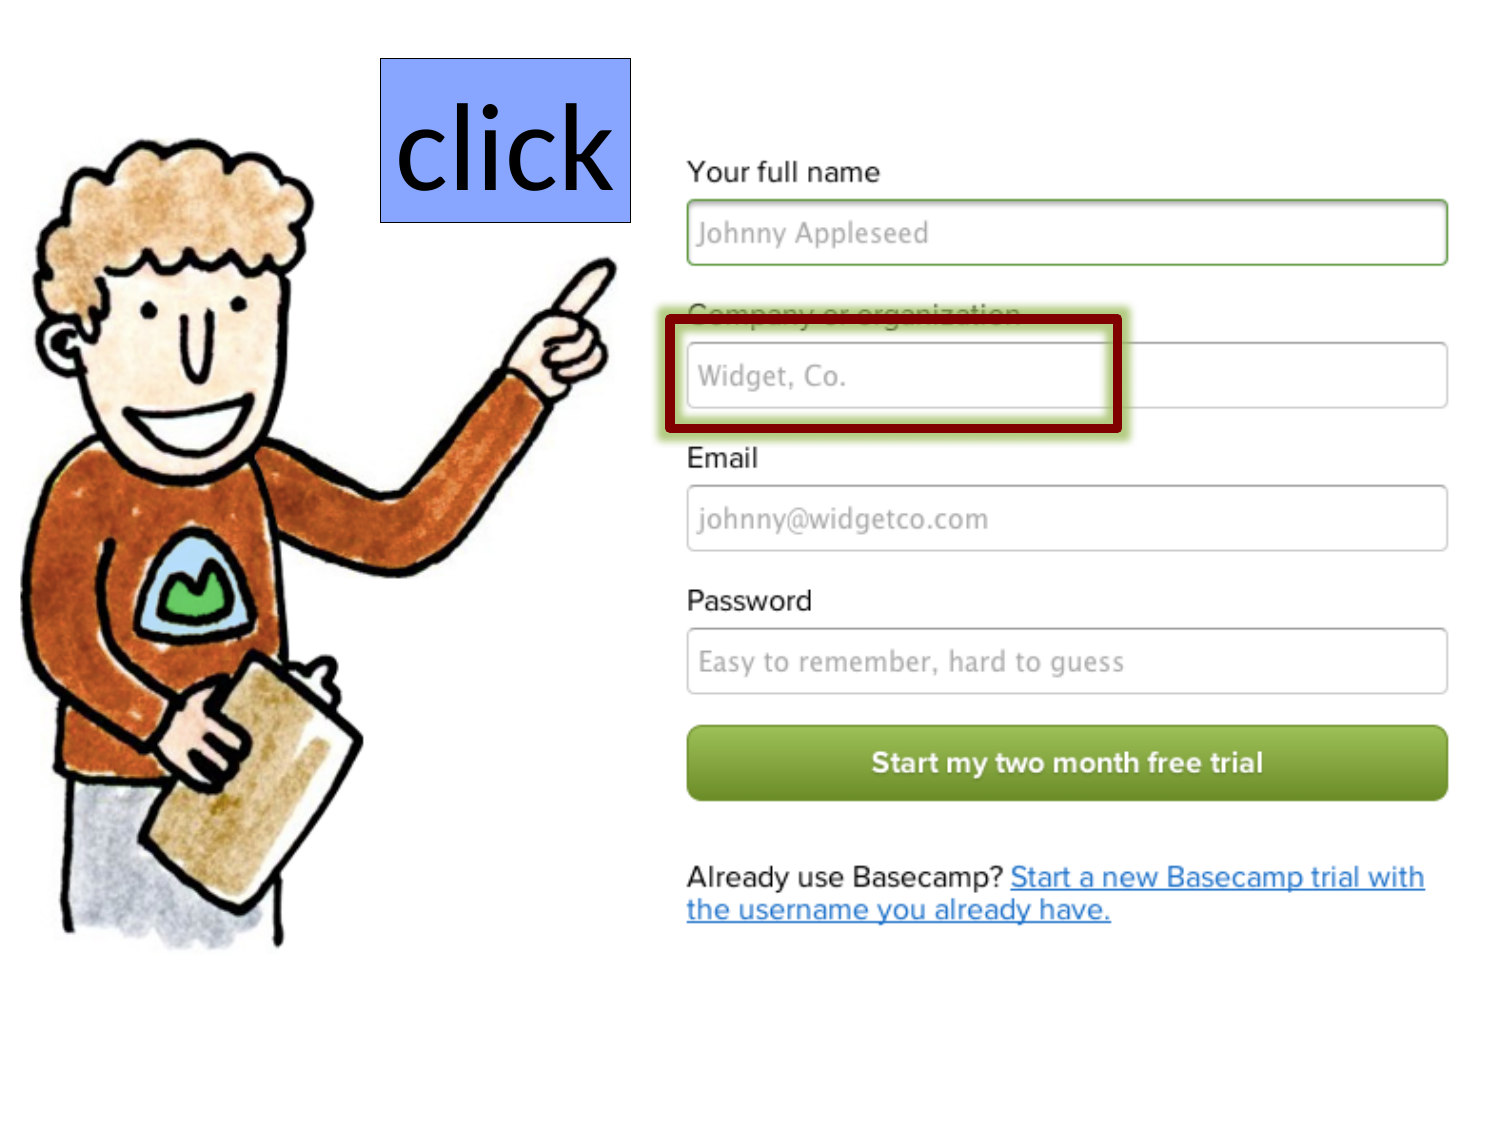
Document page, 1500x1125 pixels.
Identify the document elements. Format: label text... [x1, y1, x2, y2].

picture [0, 89, 1500, 974]
text_box click [380, 58, 631, 87]
